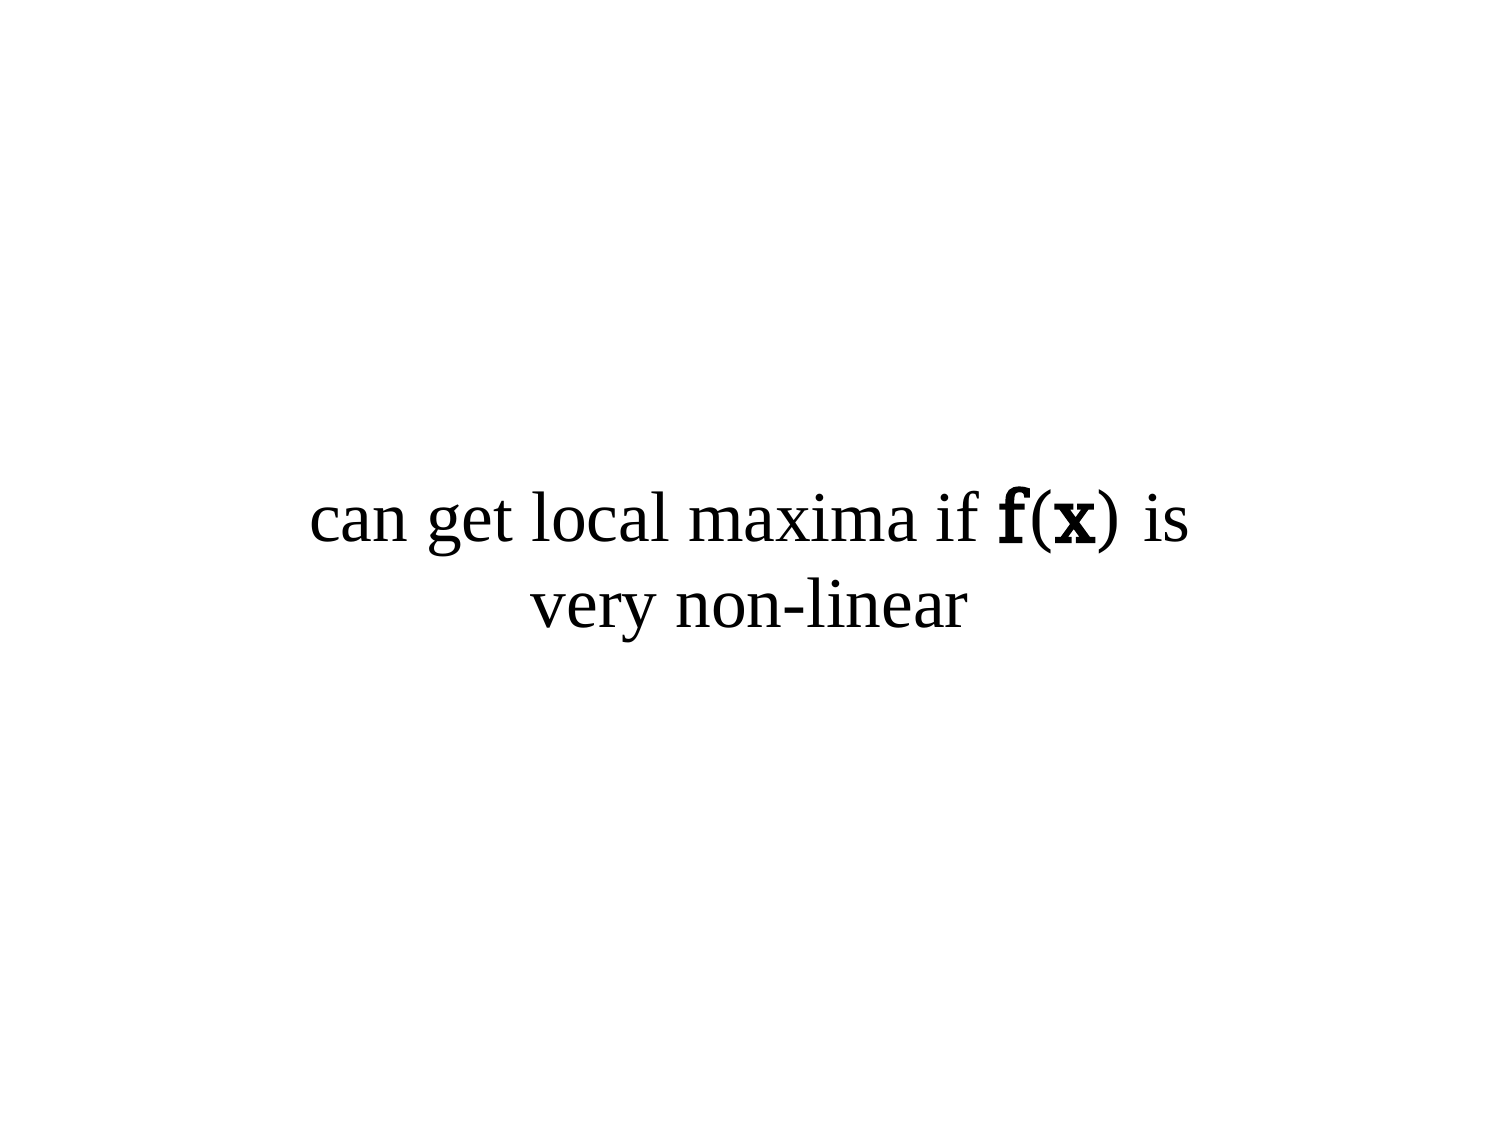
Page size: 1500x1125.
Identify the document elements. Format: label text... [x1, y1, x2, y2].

title can get local maxima if f(x) is very non-linear [75, 462, 1425, 650]
